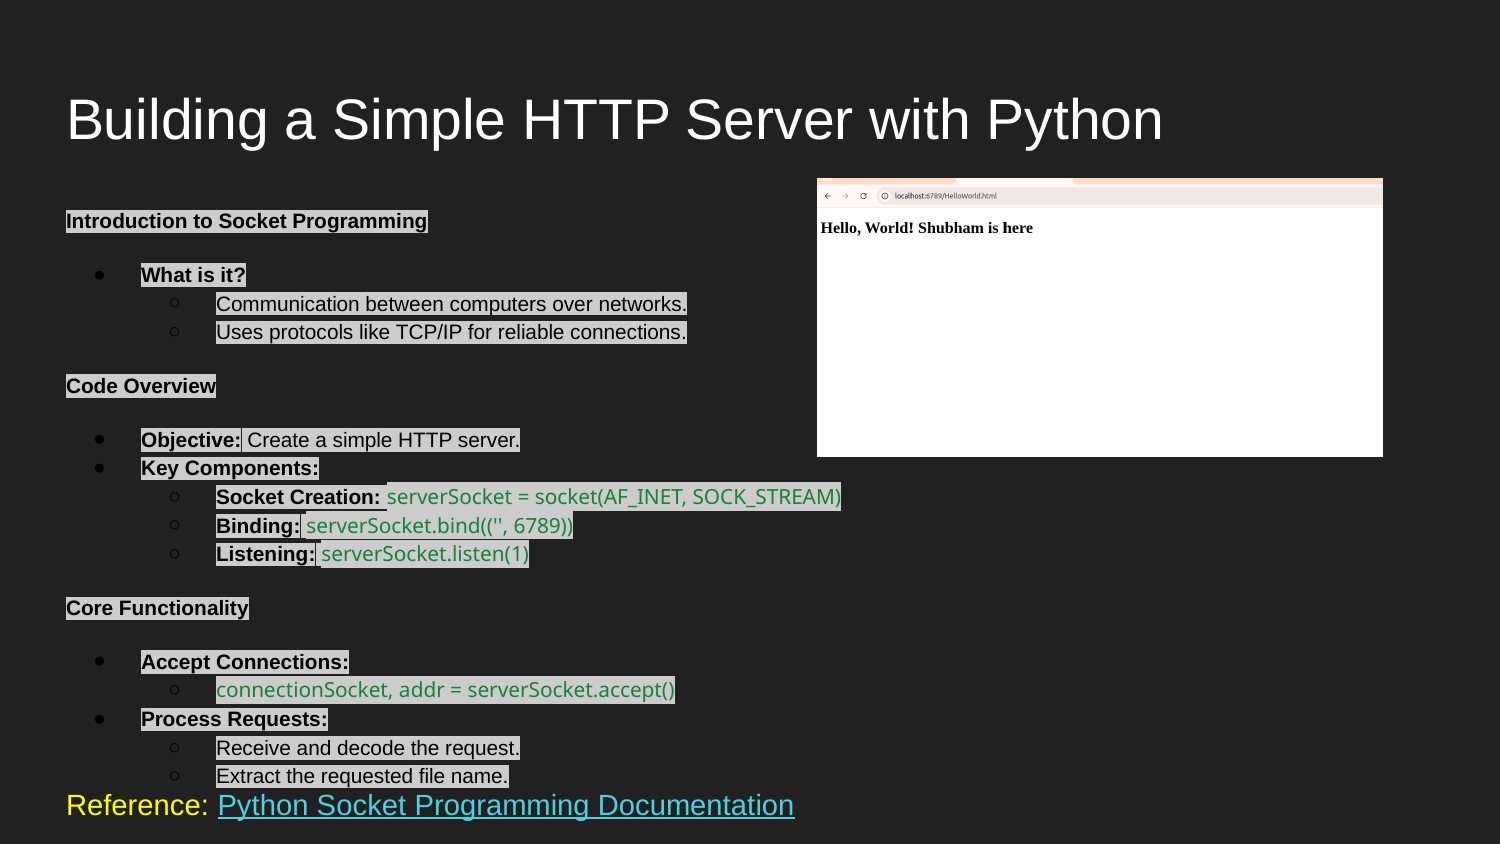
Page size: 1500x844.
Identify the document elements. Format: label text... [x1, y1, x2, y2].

title Building a Simple HTTP Server with Python [51, 72, 1449, 167]
list Introduction to Socket Programming What is it? Communication between computers over networks. Uses protocols like TCP/IP for reliable connections. Code Overview Objective: Create a simple HTTP server. Key Components: Socket Creation: serverSocket = socket(AF_INET, SOCK_STREAM) Binding: serverSocket.bind(('', 6789)) Listening: serverSocket.listen(1) Core Functionality Accept Connections: connectionSocket, addr = serverSocket.accept() Process Requests: Receive and decode the request. Extract the requested file name. [51, 189, 1449, 750]
picture [817, 178, 1383, 457]
text_box Reference: Python Socket Programming Documentation [51, 771, 960, 837]
